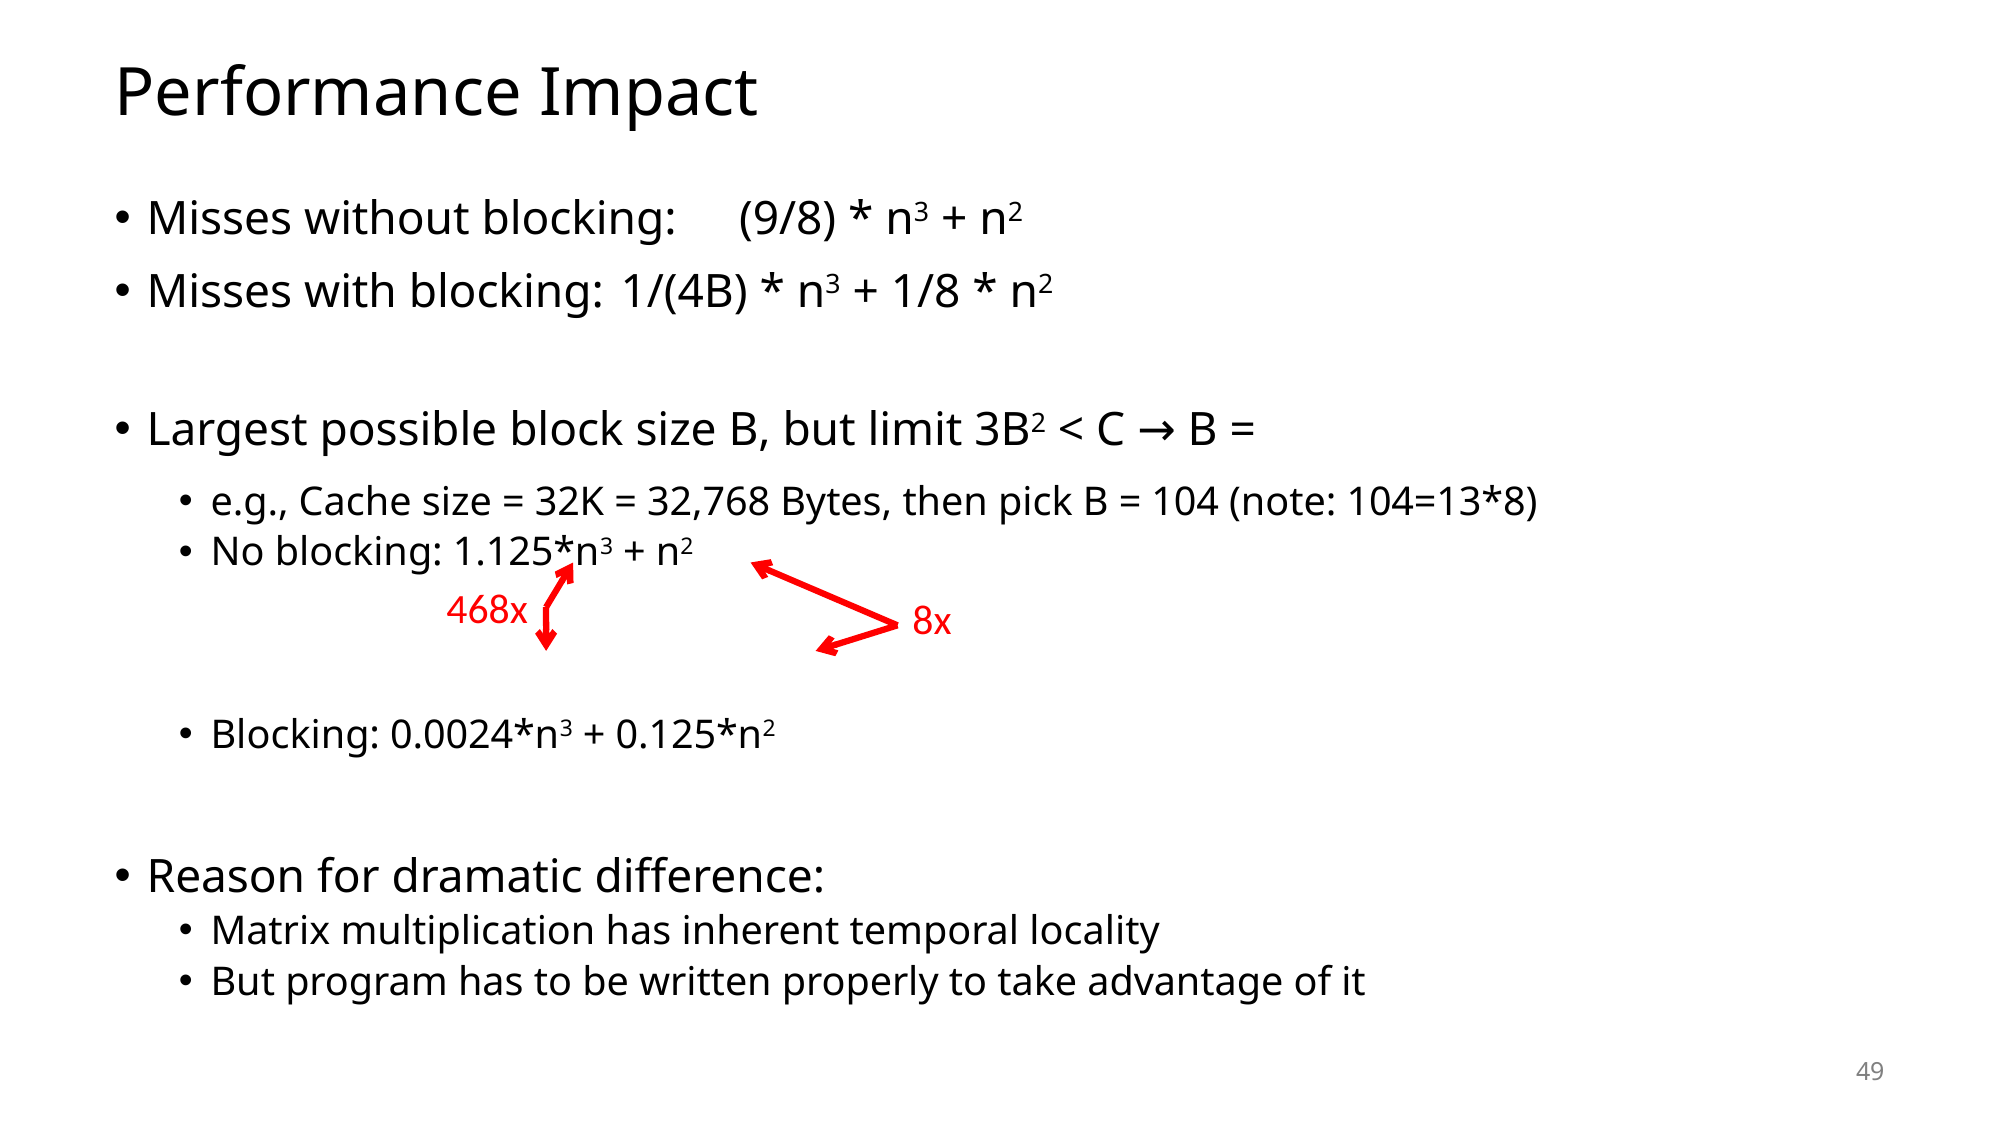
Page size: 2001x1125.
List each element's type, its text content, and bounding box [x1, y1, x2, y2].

slide_number 49 [1749, 1042, 1900, 1103]
text_box 468x [431, 574, 546, 640]
title Performance Impact [99, 37, 1900, 150]
text_box 8x [898, 585, 1000, 651]
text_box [546, 562, 574, 608]
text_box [750, 562, 898, 626]
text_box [815, 625, 898, 651]
